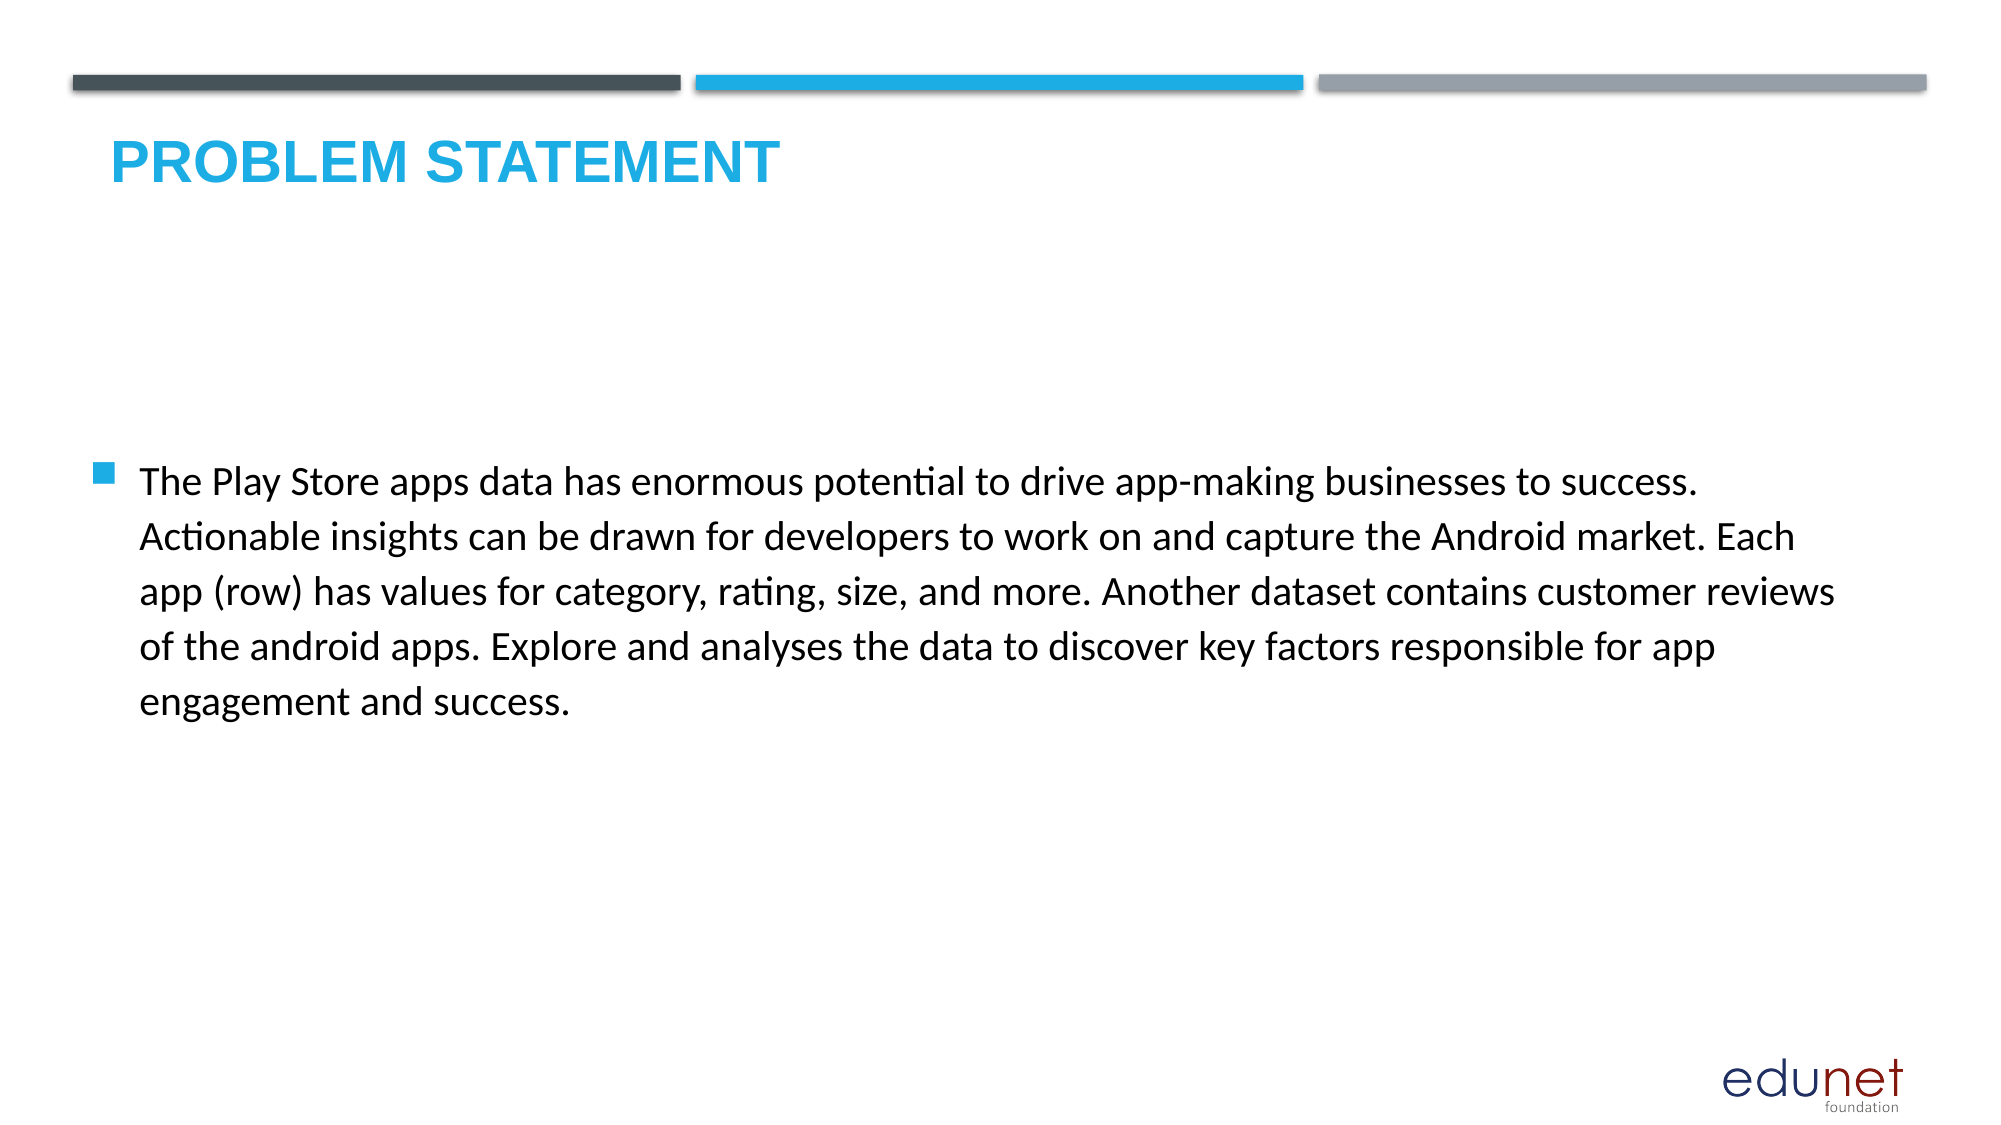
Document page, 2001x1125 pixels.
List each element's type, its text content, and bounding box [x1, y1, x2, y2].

picture [1719, 1056, 1905, 1116]
title Problem Statement [95, 115, 1905, 203]
list The Play Store apps data has enormous potential to drive app-making businesses to success. Actionable insights can be drawn for developers to work on and capture the Android market. Each app (row) has values for category, rating, size, and more. Another dataset contains customer reviews of the android apps. Explore and analyses the data to discover key factors responsible for app engagement and success. [74, 203, 1884, 970]
